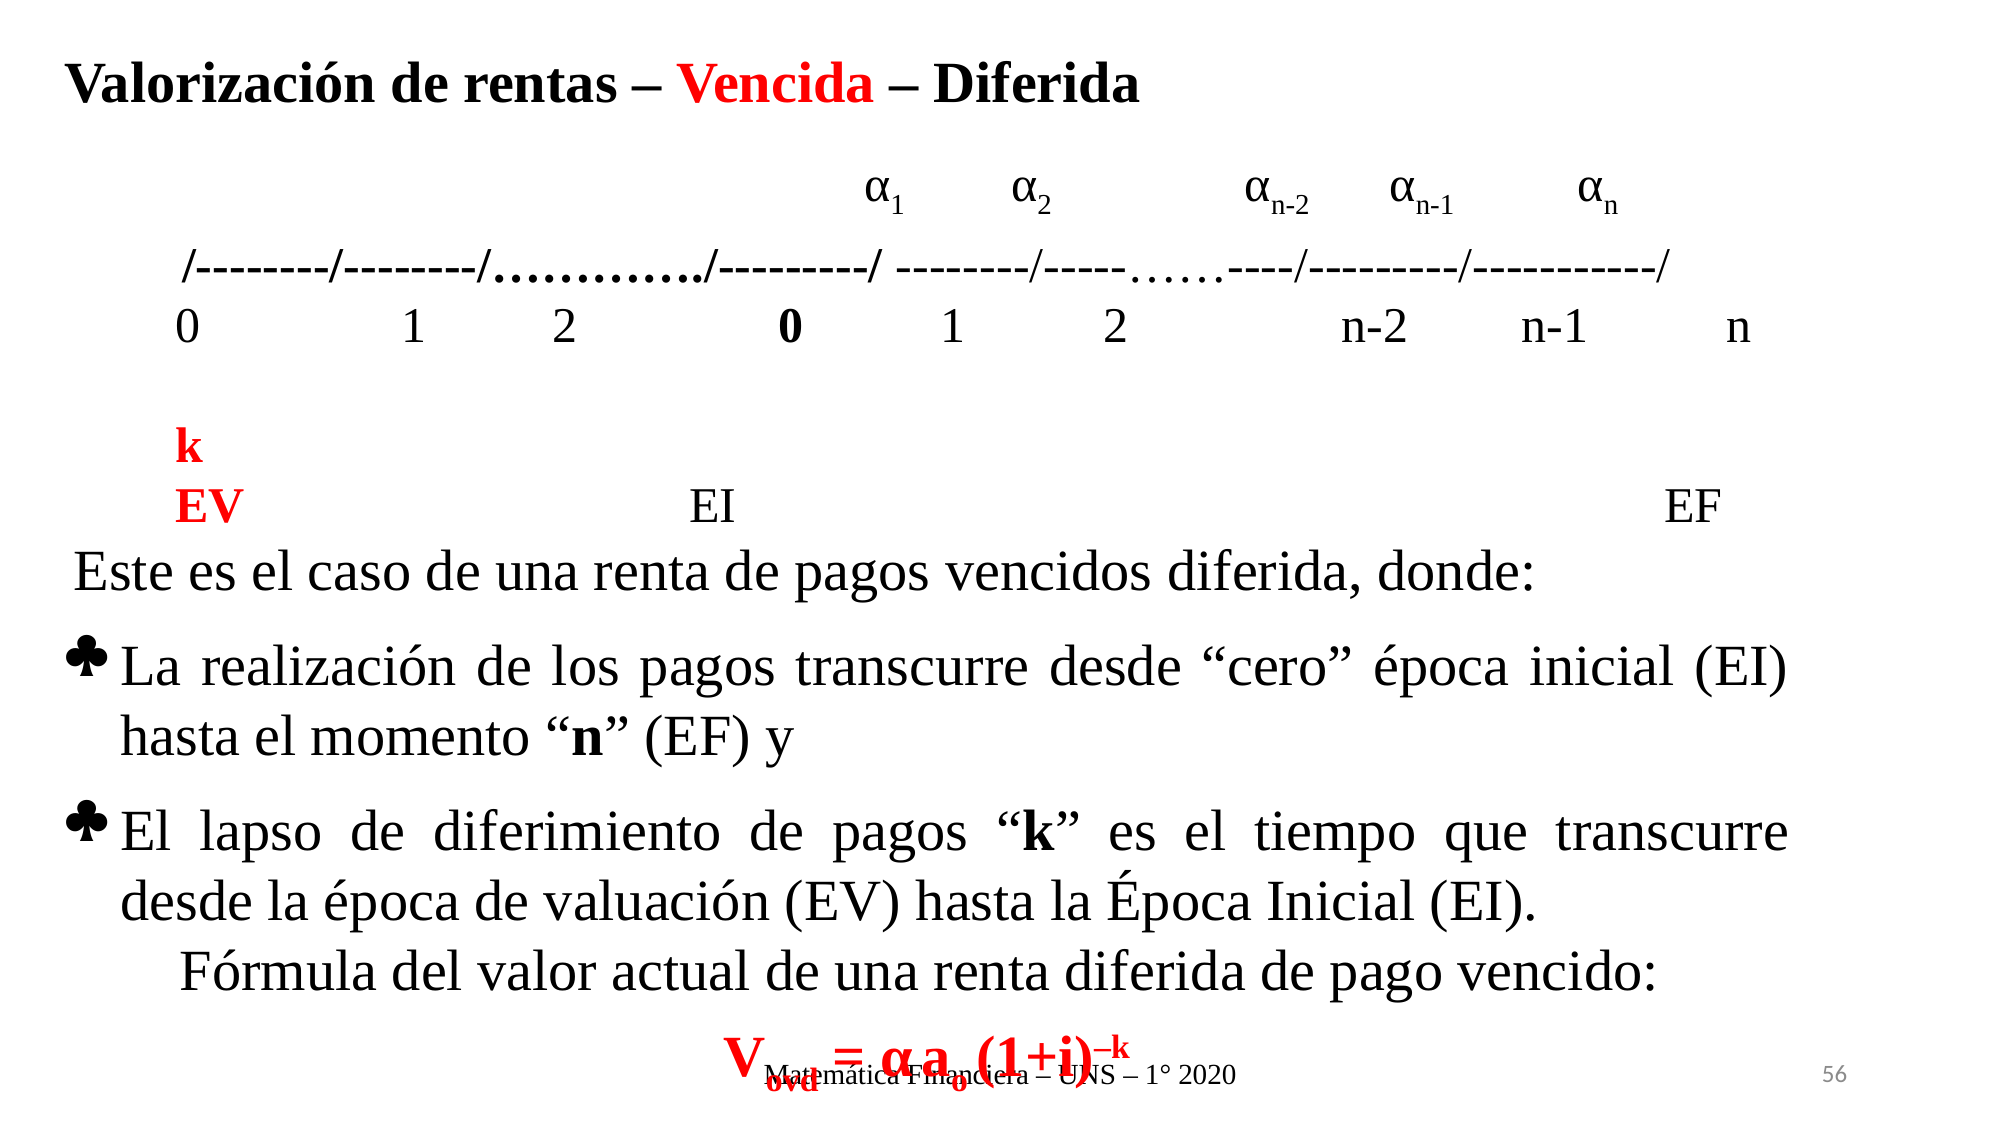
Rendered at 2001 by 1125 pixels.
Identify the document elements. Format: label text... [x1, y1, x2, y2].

text_box Valorización de rentas – Vencida – Diferida α1 α2 αn-2 αn-1 αn /--------/--------/…………./---------/ --------/-----……----/---------/-----------/ 0 1 2 0 1 2 n-2 n-1 n k EV EI EF Este es el caso de una renta de pagos vencidos diferida, donde: La realización de los pagos transcurre desde “cero” época inicial (EI) hasta el momento “n” (EF) y El lapso de diferimiento de pagos “k” es el tiempo que transcurre desde la época de valuación (EV) hasta la Época Inicial (EI). Fórmula del valor actual de una renta diferida de pago vencido: Vovd = α ao (1+i)–k [49, 22, 1805, 1106]
slide_number 56 [1412, 1042, 1863, 1103]
footer Matemática Financiera – UNS – 1° 2020 [662, 1042, 1338, 1103]
